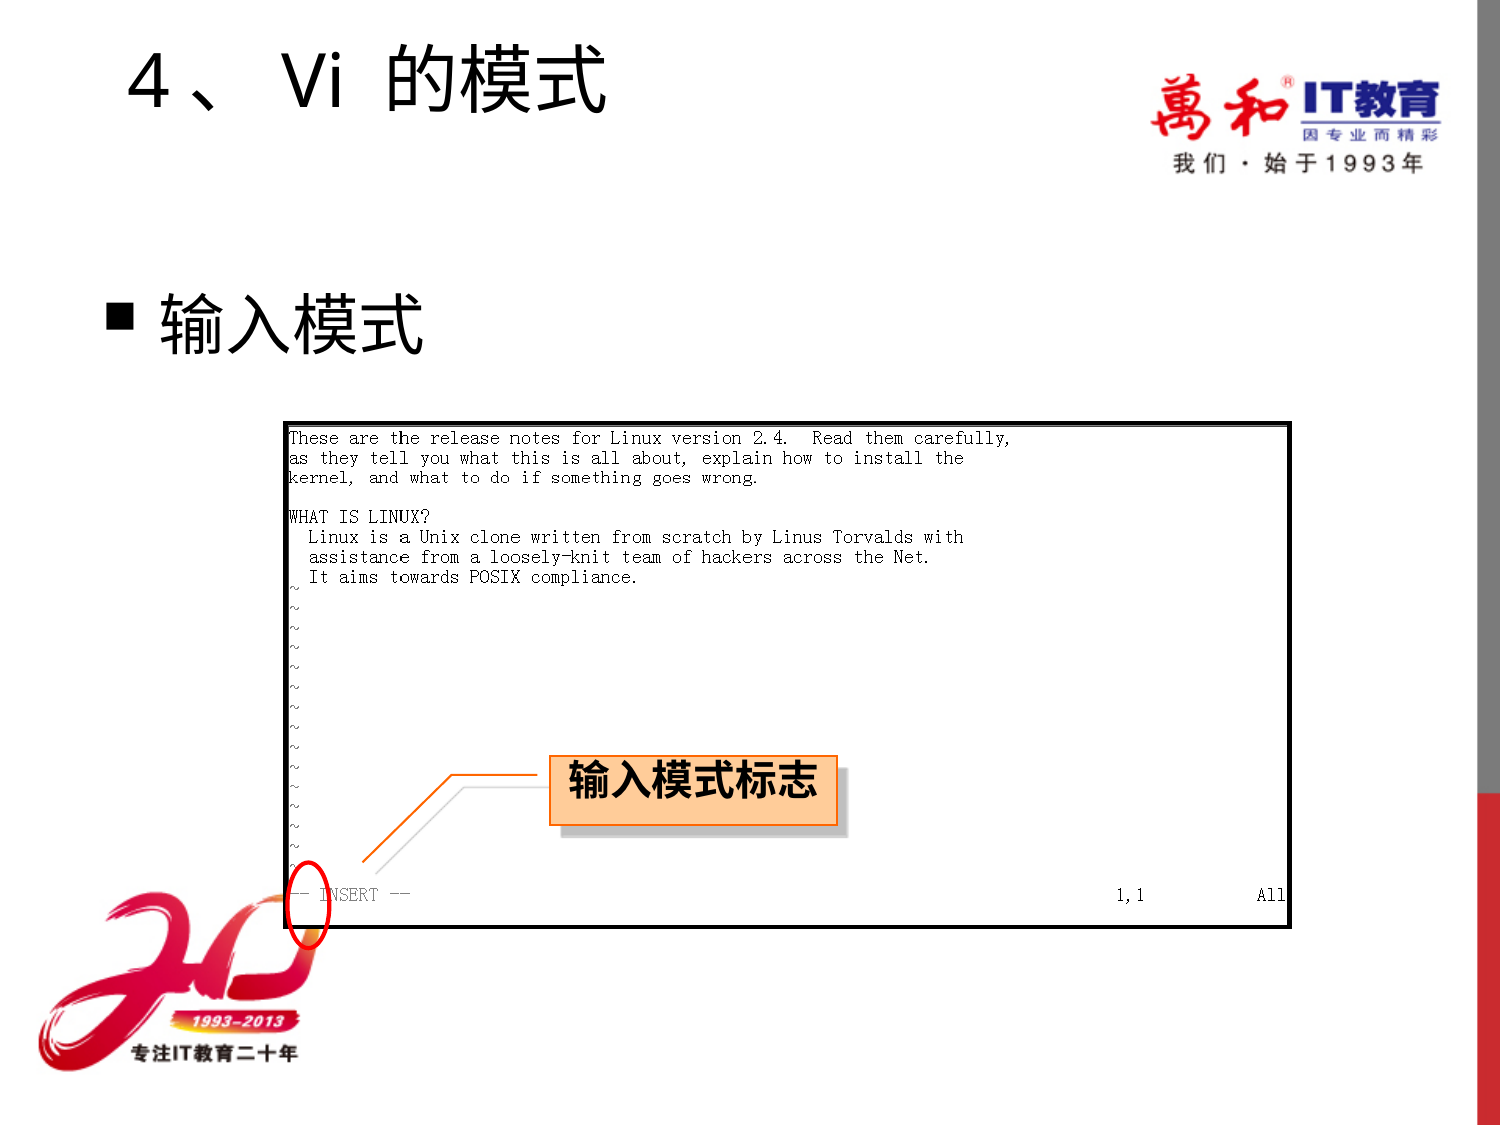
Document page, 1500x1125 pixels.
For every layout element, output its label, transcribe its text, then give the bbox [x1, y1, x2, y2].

title 4、Vi 的模式 [112, 24, 1463, 131]
list 输入模式 [87, 274, 1438, 1018]
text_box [287, 755, 838, 949]
picture [0, 0, 1500, 1125]
